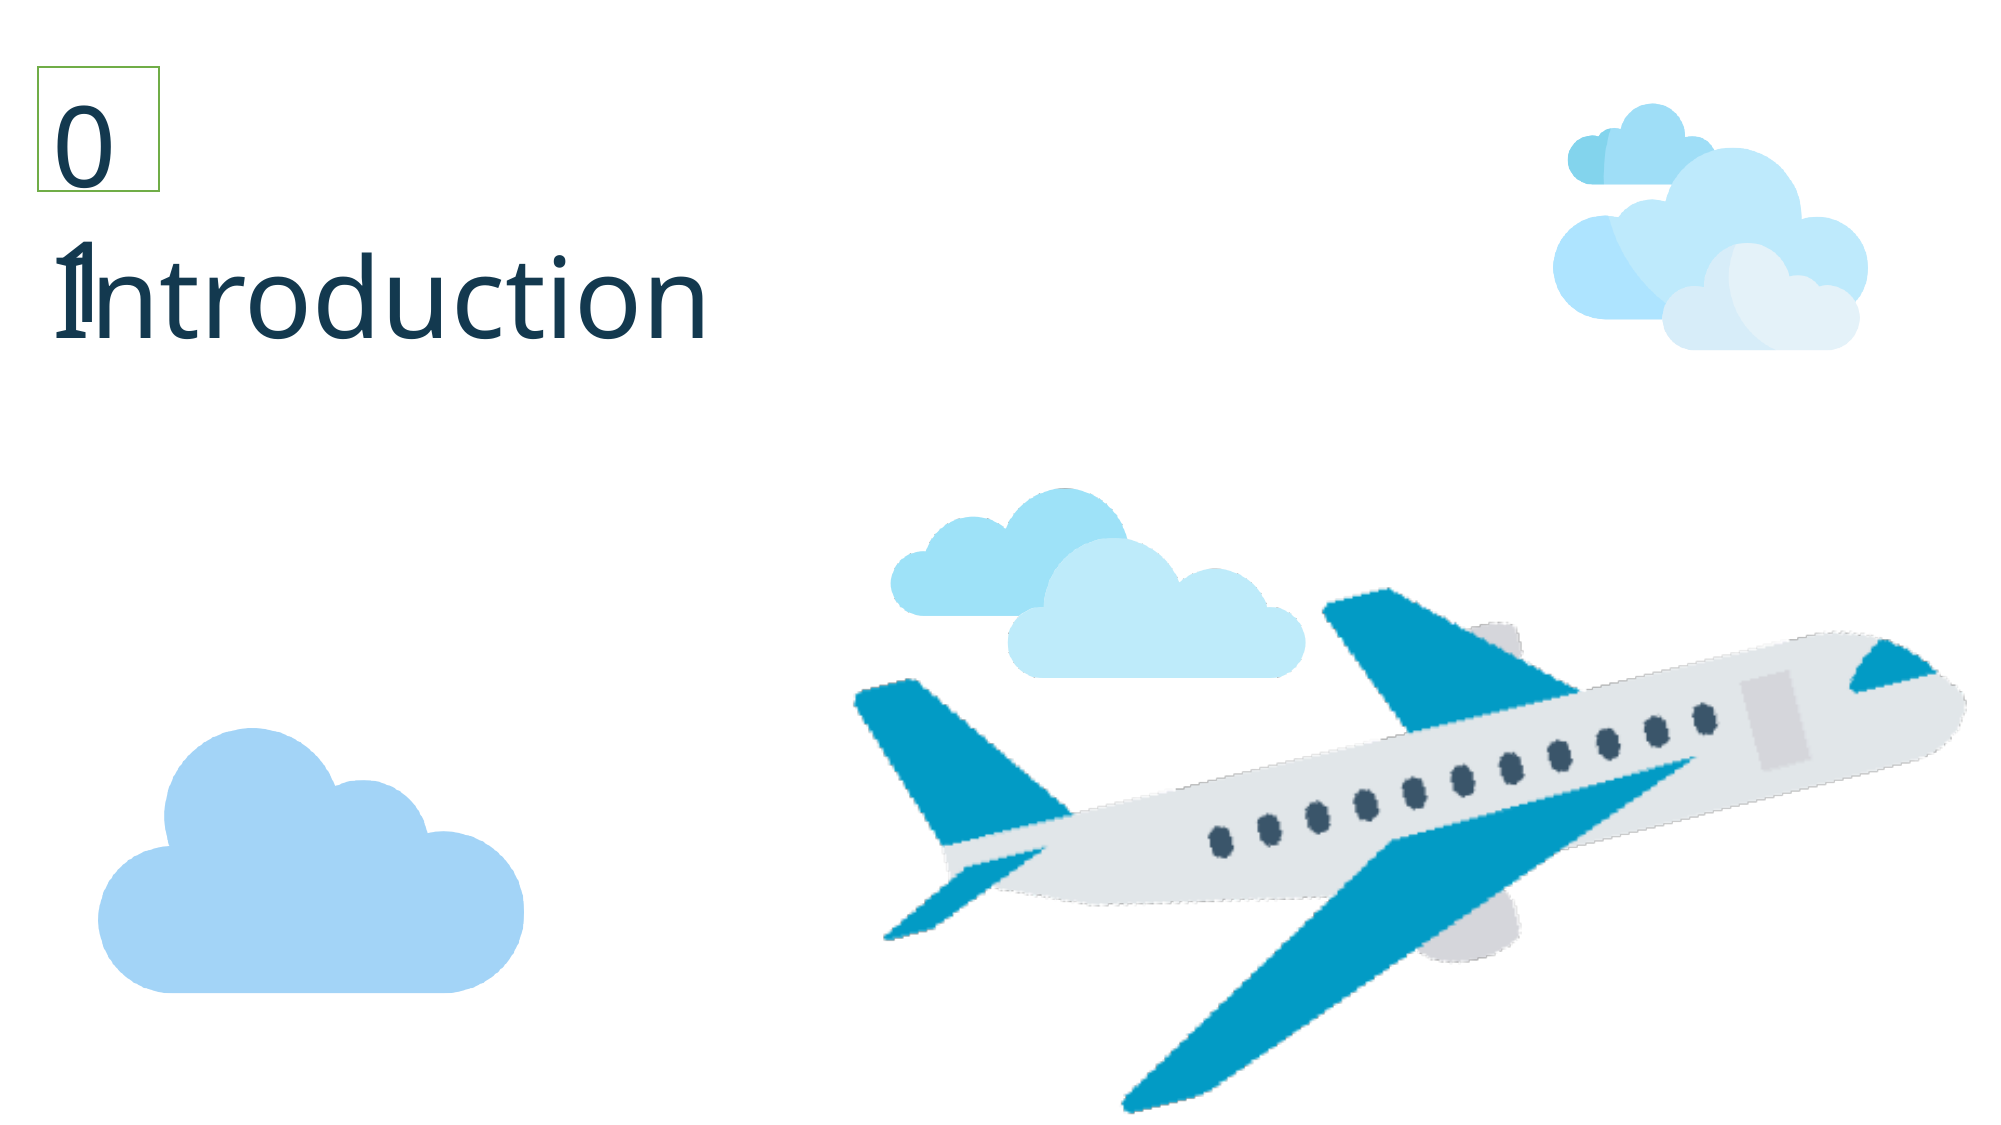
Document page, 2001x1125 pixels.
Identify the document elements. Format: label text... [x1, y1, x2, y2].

picture [748, 69, 2000, 1125]
text_box 01 [37, 67, 175, 352]
picture [98, 647, 524, 1073]
text_box Introduction [37, 218, 857, 369]
